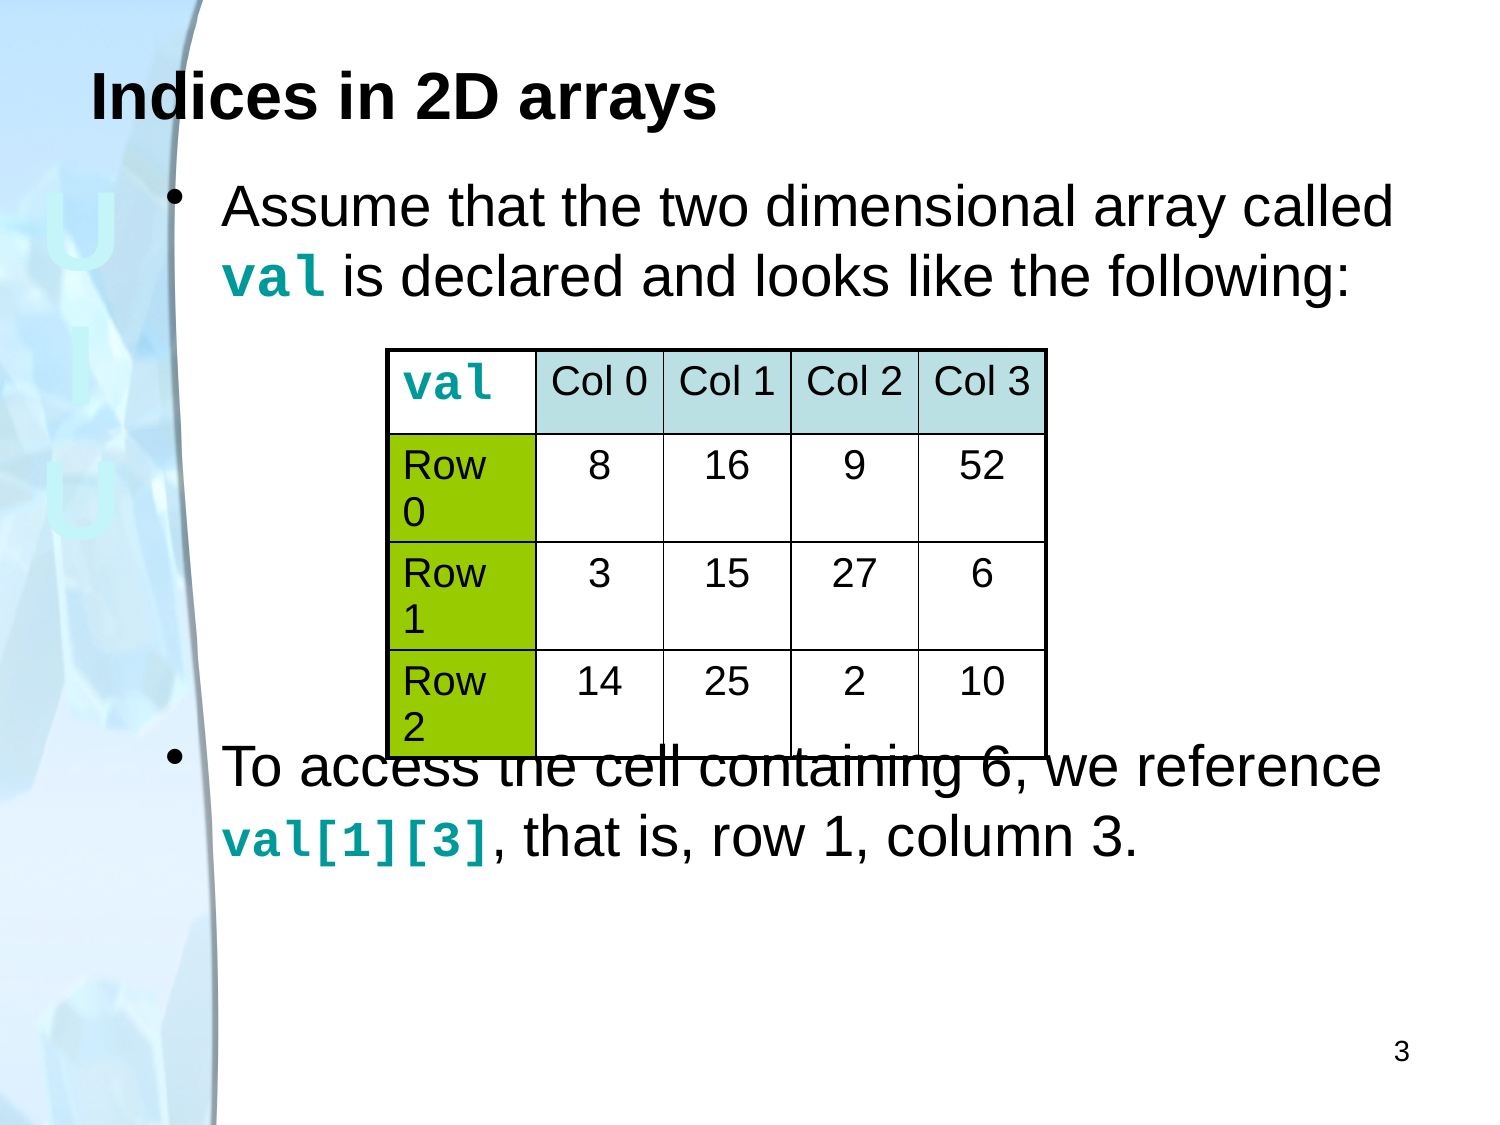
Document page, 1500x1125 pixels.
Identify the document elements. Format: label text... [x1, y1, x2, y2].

table_cell 10 [919, 651, 1044, 756]
table_cell 9 [792, 435, 918, 541]
table_cell 27 [792, 543, 918, 649]
table_cell 25 [664, 651, 790, 756]
table_header val [390, 352, 535, 433]
table_header Col 3 [919, 352, 1044, 433]
table_header Col 2 [792, 352, 918, 433]
table_cell 14 [537, 651, 663, 756]
table_cell 3 [537, 543, 663, 649]
table_cell 6 [919, 543, 1044, 649]
table_cell Row 0 [390, 435, 535, 541]
table_cell 8 [537, 435, 663, 541]
table_cell 15 [664, 543, 790, 649]
table_cell Row 2 [390, 651, 535, 756]
table_cell 16 [664, 435, 790, 541]
table_header Col 1 [664, 352, 790, 433]
list Assume that the two dimensional array called val is declared and looks like the following: To access the cell containing 6, we reference val[1][3], that is, row 1, column 3. [150, 160, 1500, 936]
picture [0, 0, 1500, 1125]
title Indices in 2D arrays [75, 45, 1425, 233]
slide_number 3 [1074, 1024, 1425, 1103]
table_header Col 0 [537, 352, 663, 433]
table_cell 2 [792, 651, 918, 756]
table_cell Row 1 [390, 543, 535, 649]
table_cell 52 [919, 435, 1044, 541]
